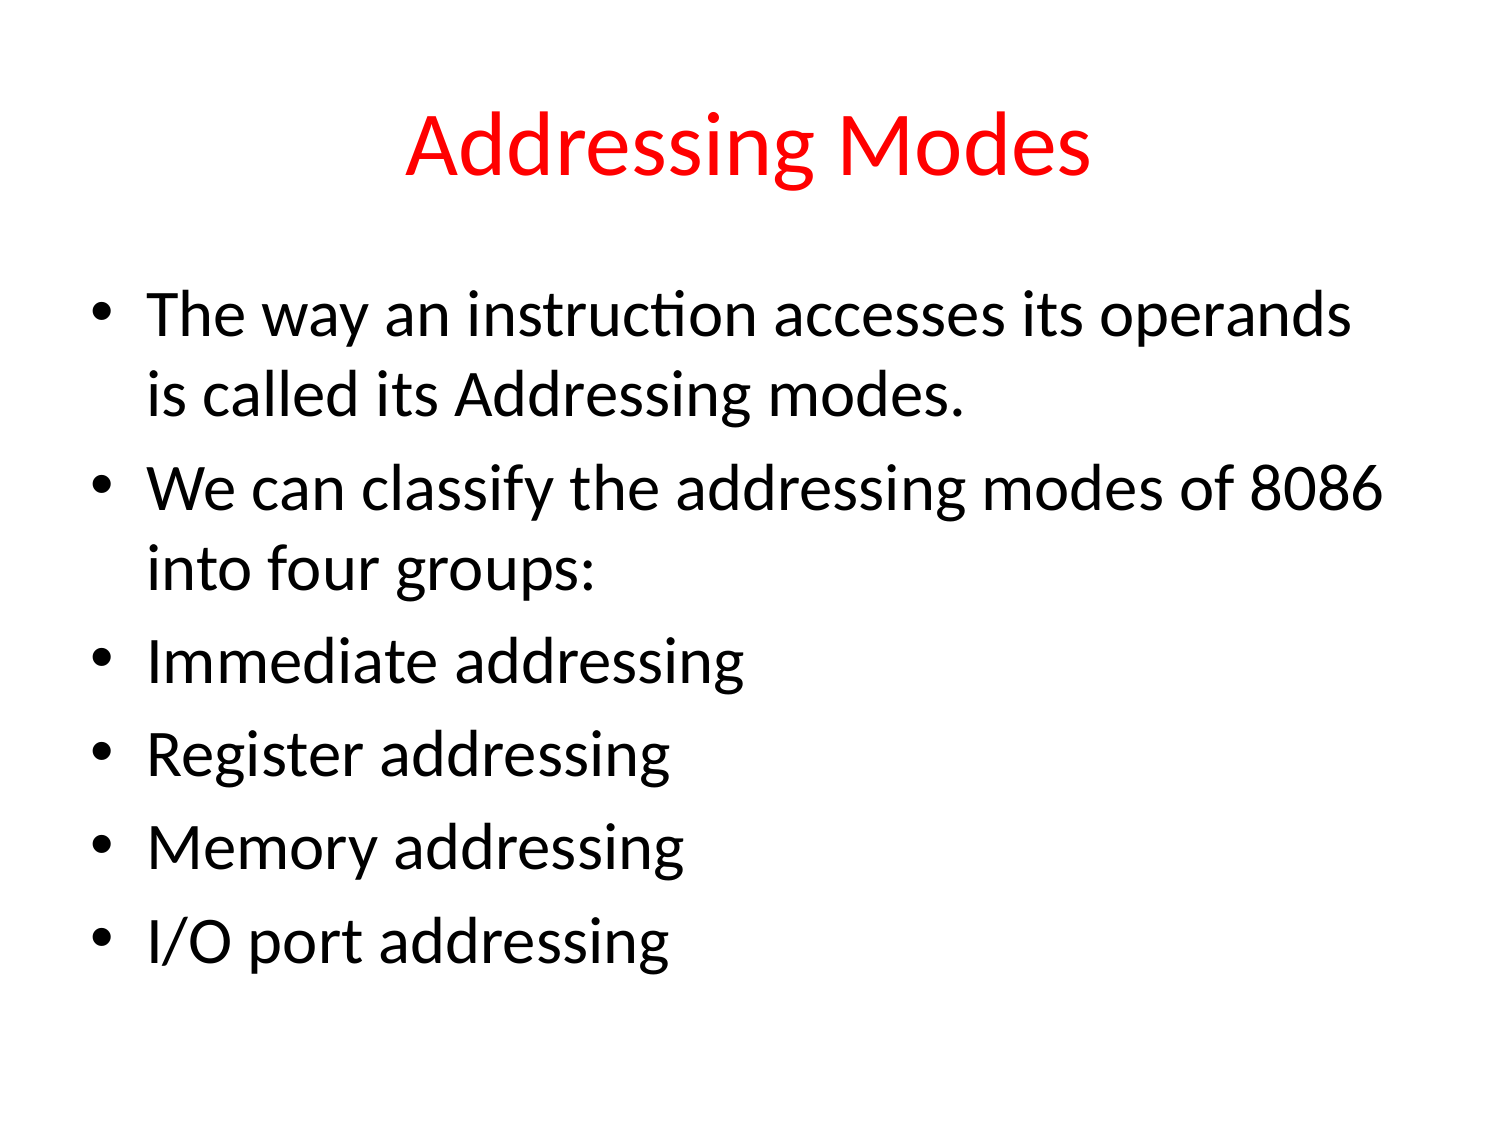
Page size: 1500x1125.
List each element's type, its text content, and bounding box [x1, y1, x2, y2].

title Addressing Modes [75, 45, 1425, 233]
list The way an instruction accesses its operands is called its Addressing modes. We can classify the addressing modes of 8086 into four groups: Immediate addressing Register addressing Memory addressing I/O port addressing [75, 262, 1425, 1005]
